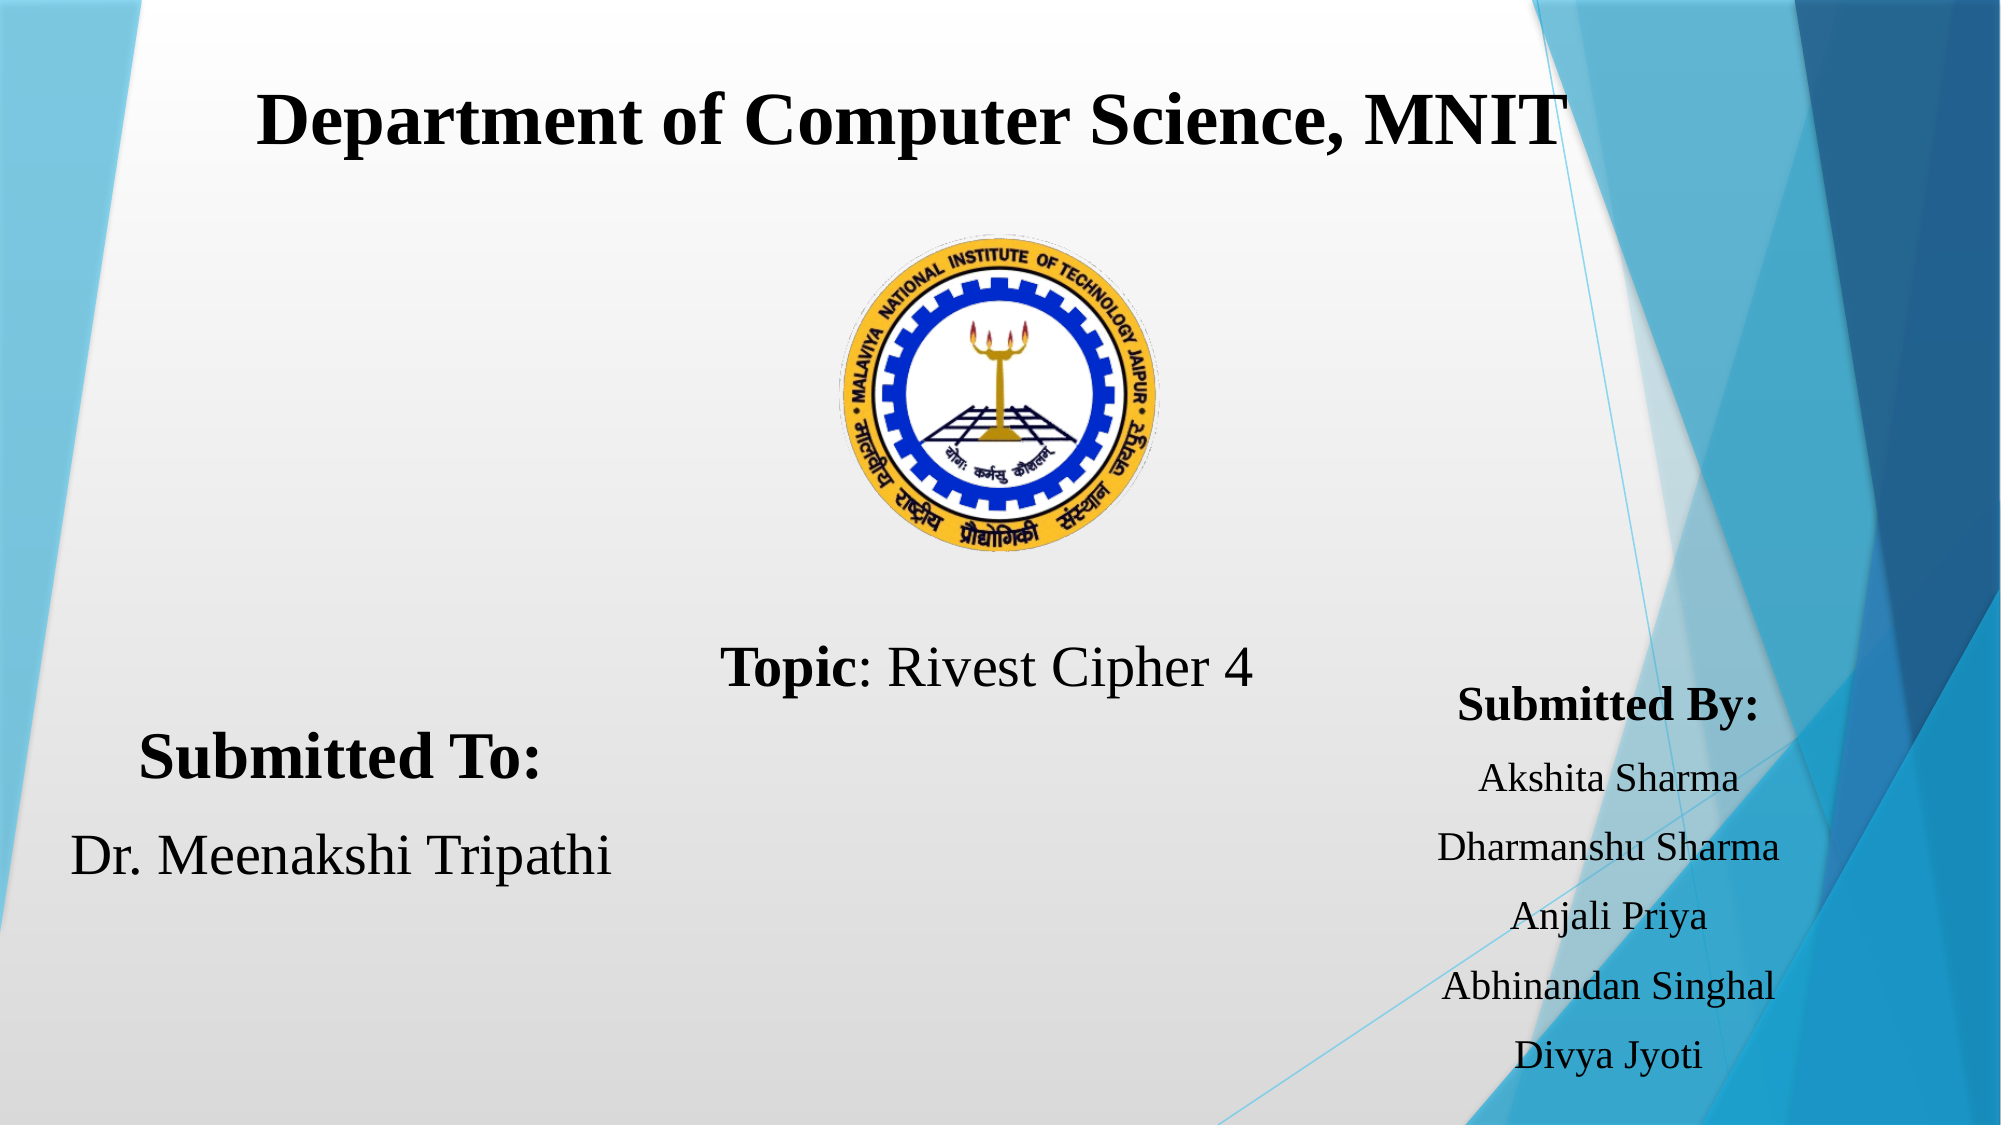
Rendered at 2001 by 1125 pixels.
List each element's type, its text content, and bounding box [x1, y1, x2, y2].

picture [836, 229, 1163, 558]
subtitle Submitted By: Akshita Sharma Dharmanshu Sharma Anjali Priya Abhinandan Singhal Divya Jyoti [1217, 663, 2000, 1085]
text_box Topic: Rivest Cipher 4 [705, 620, 1295, 706]
title Department of Computer Science, MNIT [177, 40, 1585, 257]
text_box Submitted To: Dr. Meenakshi Tripathi [0, 704, 733, 1125]
